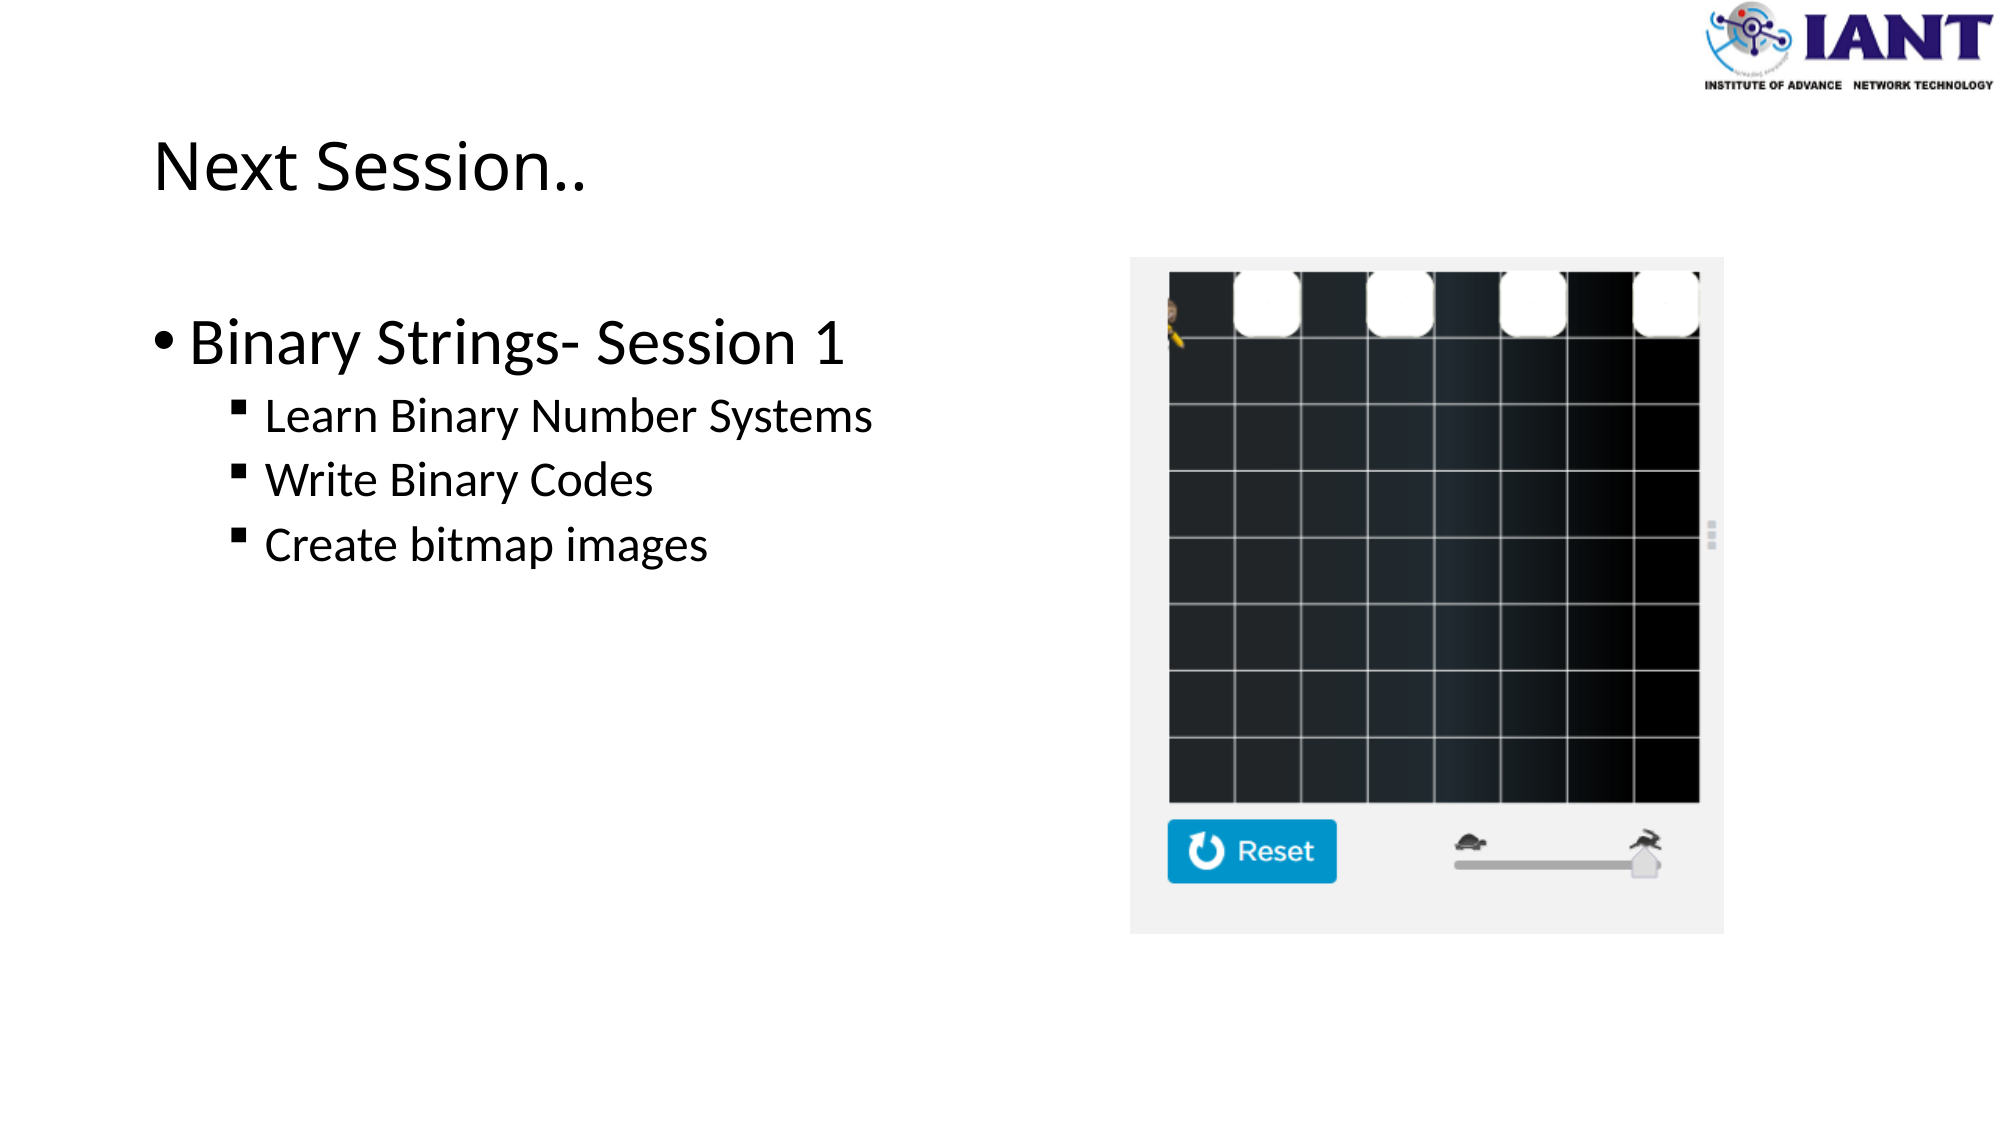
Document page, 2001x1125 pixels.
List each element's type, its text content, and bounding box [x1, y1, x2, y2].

title Next Session.. [137, 59, 1863, 278]
list Binary Strings- Session 1 Learn Binary Number Systems Write Binary Codes Create bitmap images [137, 299, 1863, 1014]
picture [1701, 0, 2000, 96]
picture [1130, 257, 1724, 934]
